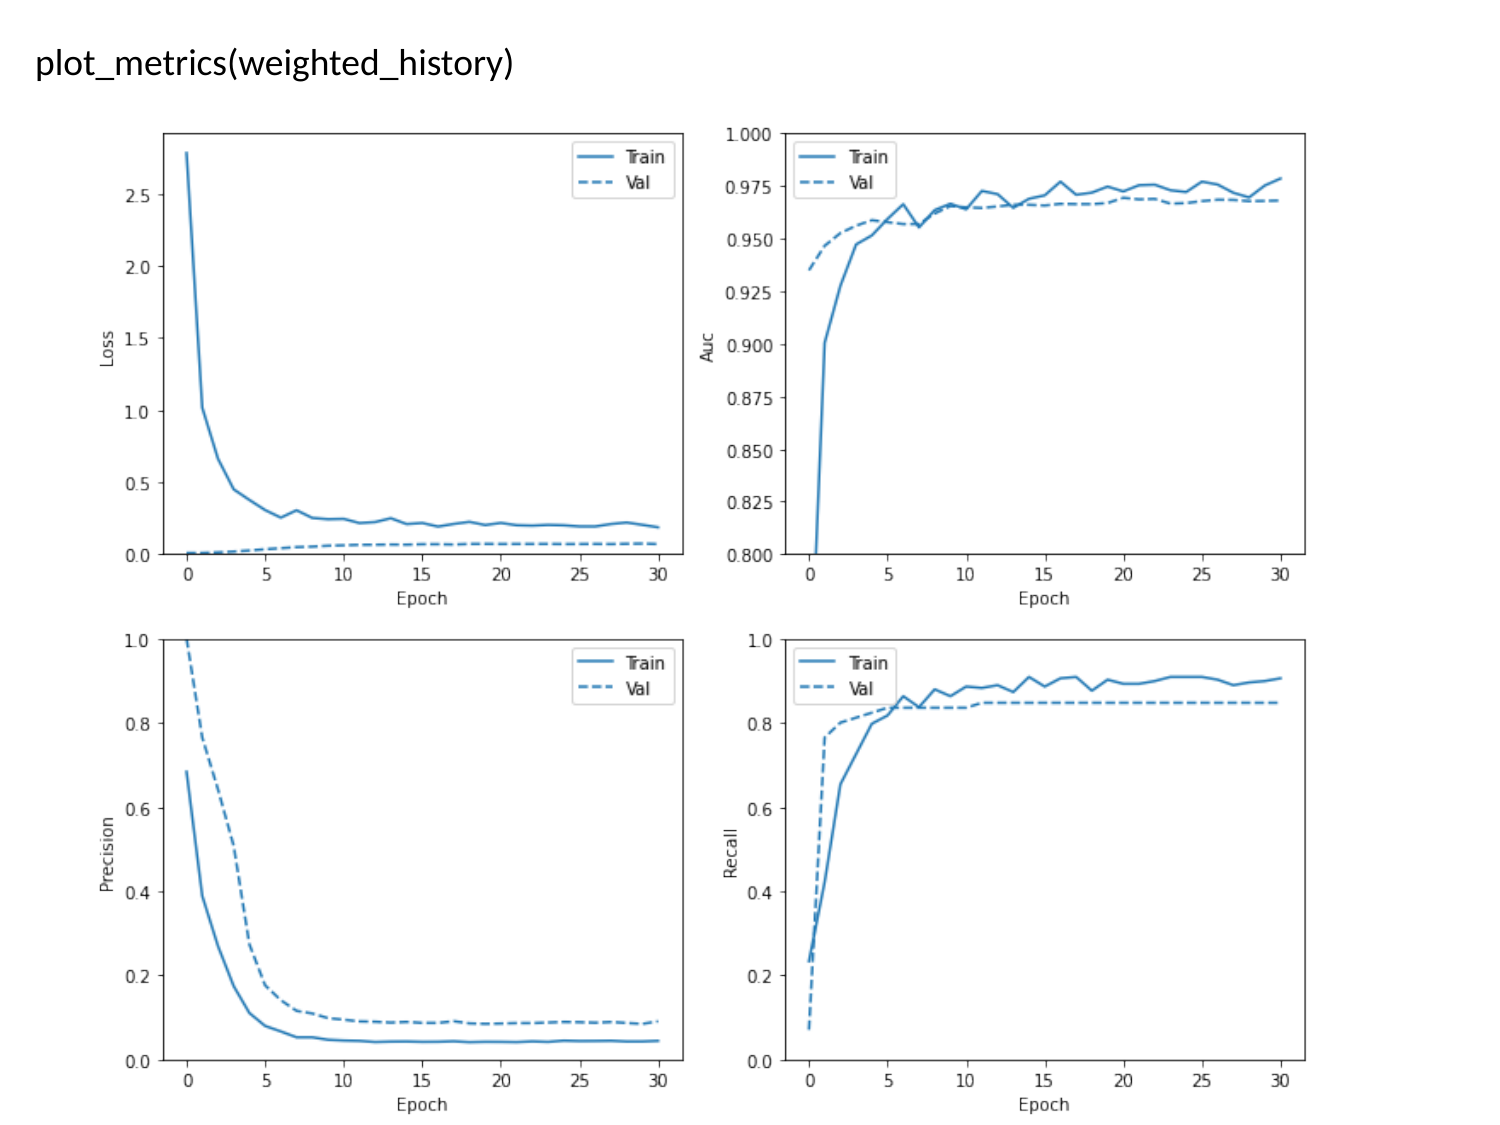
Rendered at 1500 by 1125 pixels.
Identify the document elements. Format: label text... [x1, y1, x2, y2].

text_box plot_metrics(weighted_history) [20, 30, 530, 91]
picture [88, 116, 1316, 1125]
